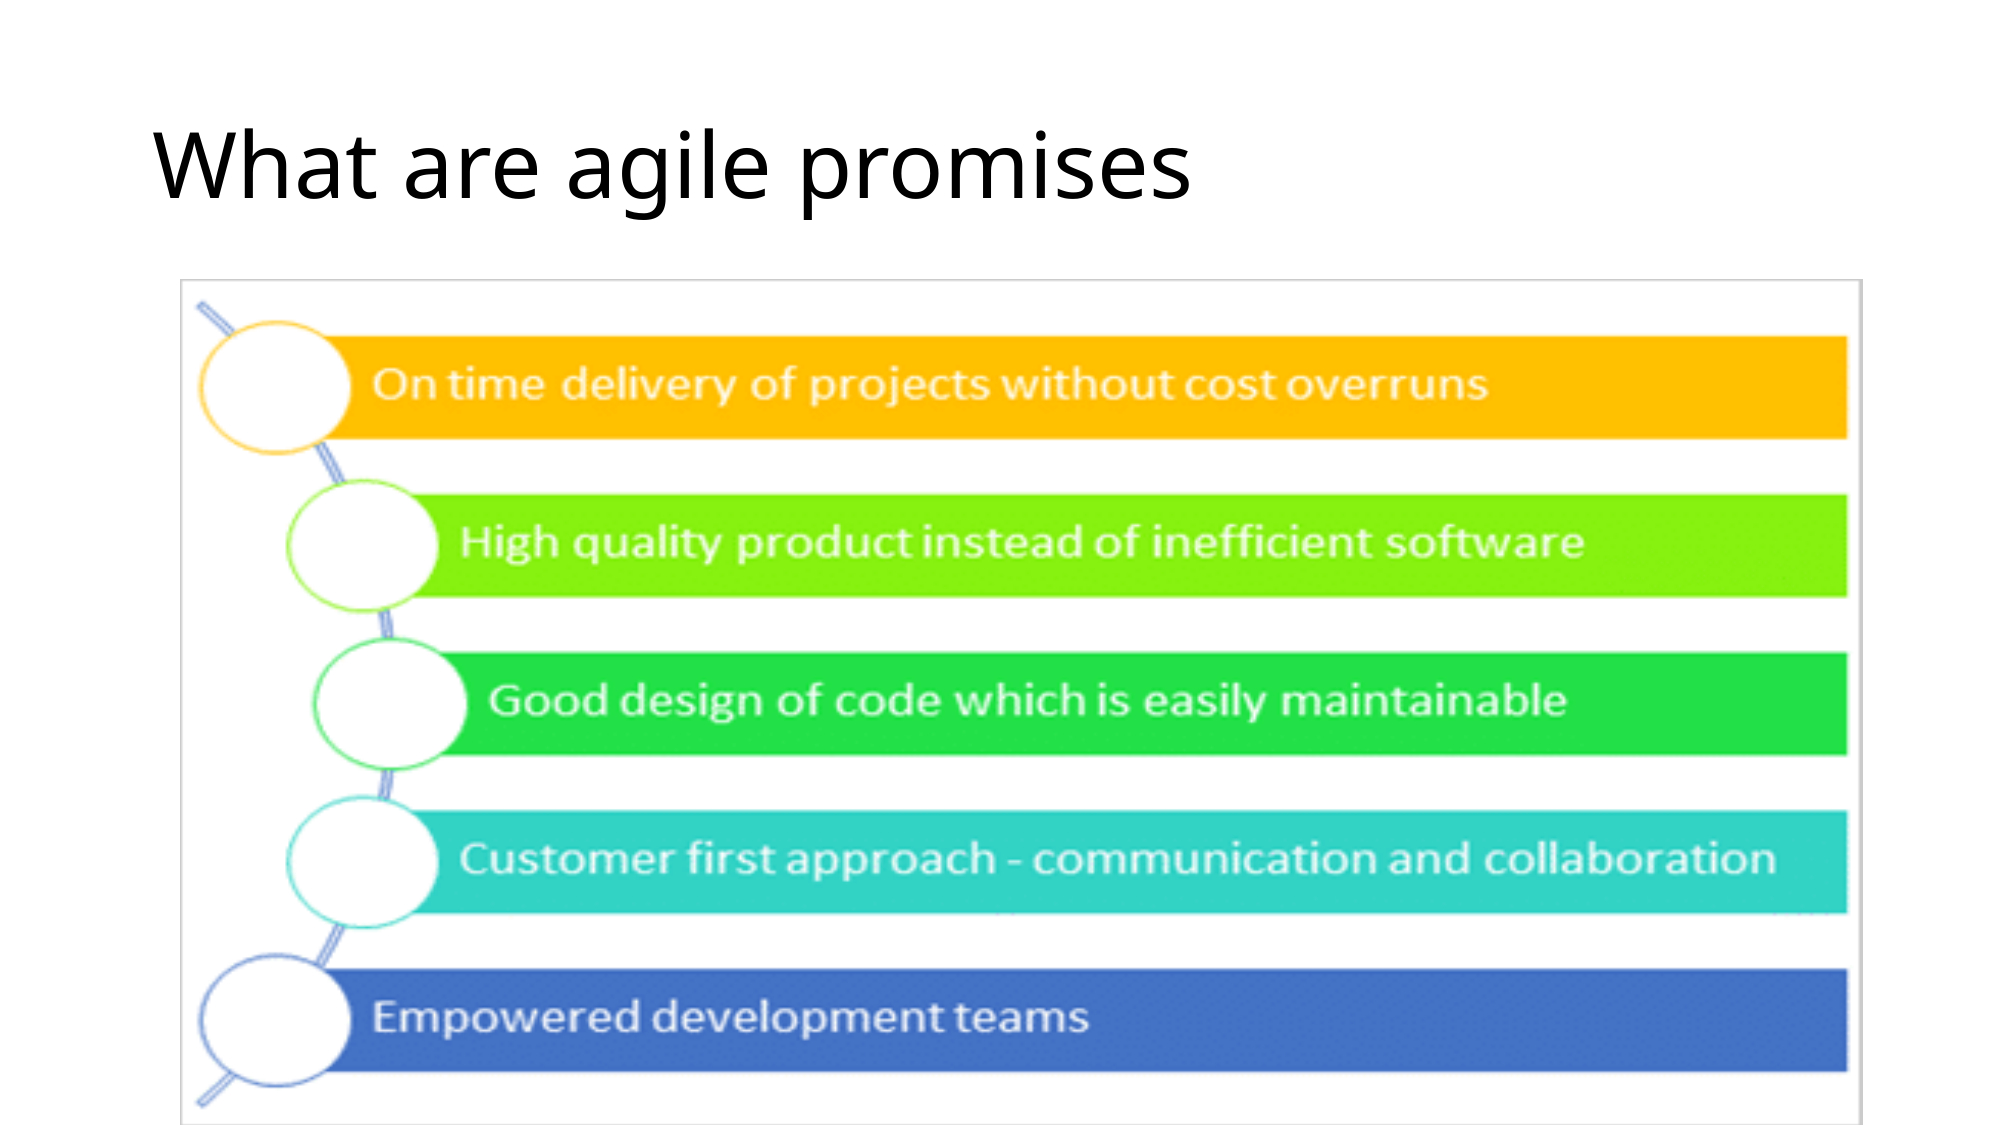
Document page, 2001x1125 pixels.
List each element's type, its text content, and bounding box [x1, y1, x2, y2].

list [179, 279, 1863, 1125]
title What are agile promises [137, 59, 1863, 278]
